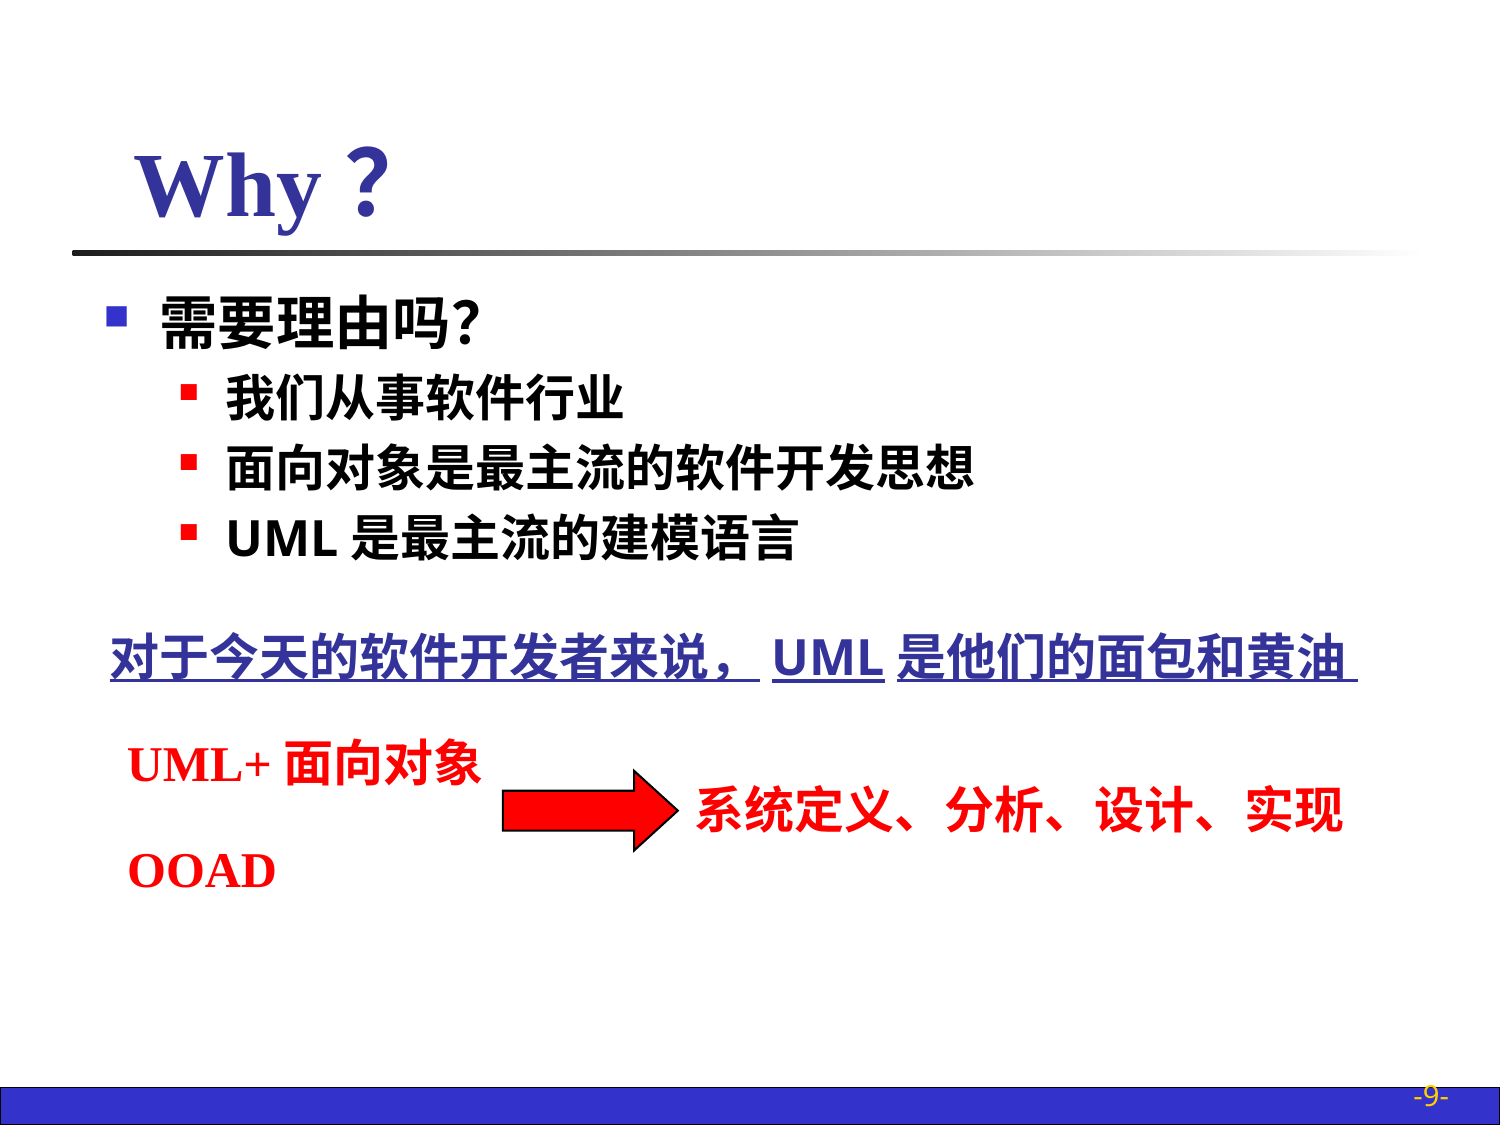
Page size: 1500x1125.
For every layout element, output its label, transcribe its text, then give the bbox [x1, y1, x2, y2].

text_box OOAD [112, 829, 525, 905]
title Why？ [118, 54, 1398, 243]
text_box 对于今天的软件开发者来说，UML是他们的面包和黄油 [94, 617, 1373, 693]
list 需要理由吗？ 我们从事软件行业 面向对象是最主流的软件开发思想 UML是最主流的建模语言 [88, 278, 1364, 598]
text_box [502, 770, 678, 851]
slide_number -9- [1151, 1074, 1465, 1125]
text_box UML+面向对象 [112, 723, 539, 799]
text_box 系统定义、分析、设计、实现 [679, 770, 1377, 846]
